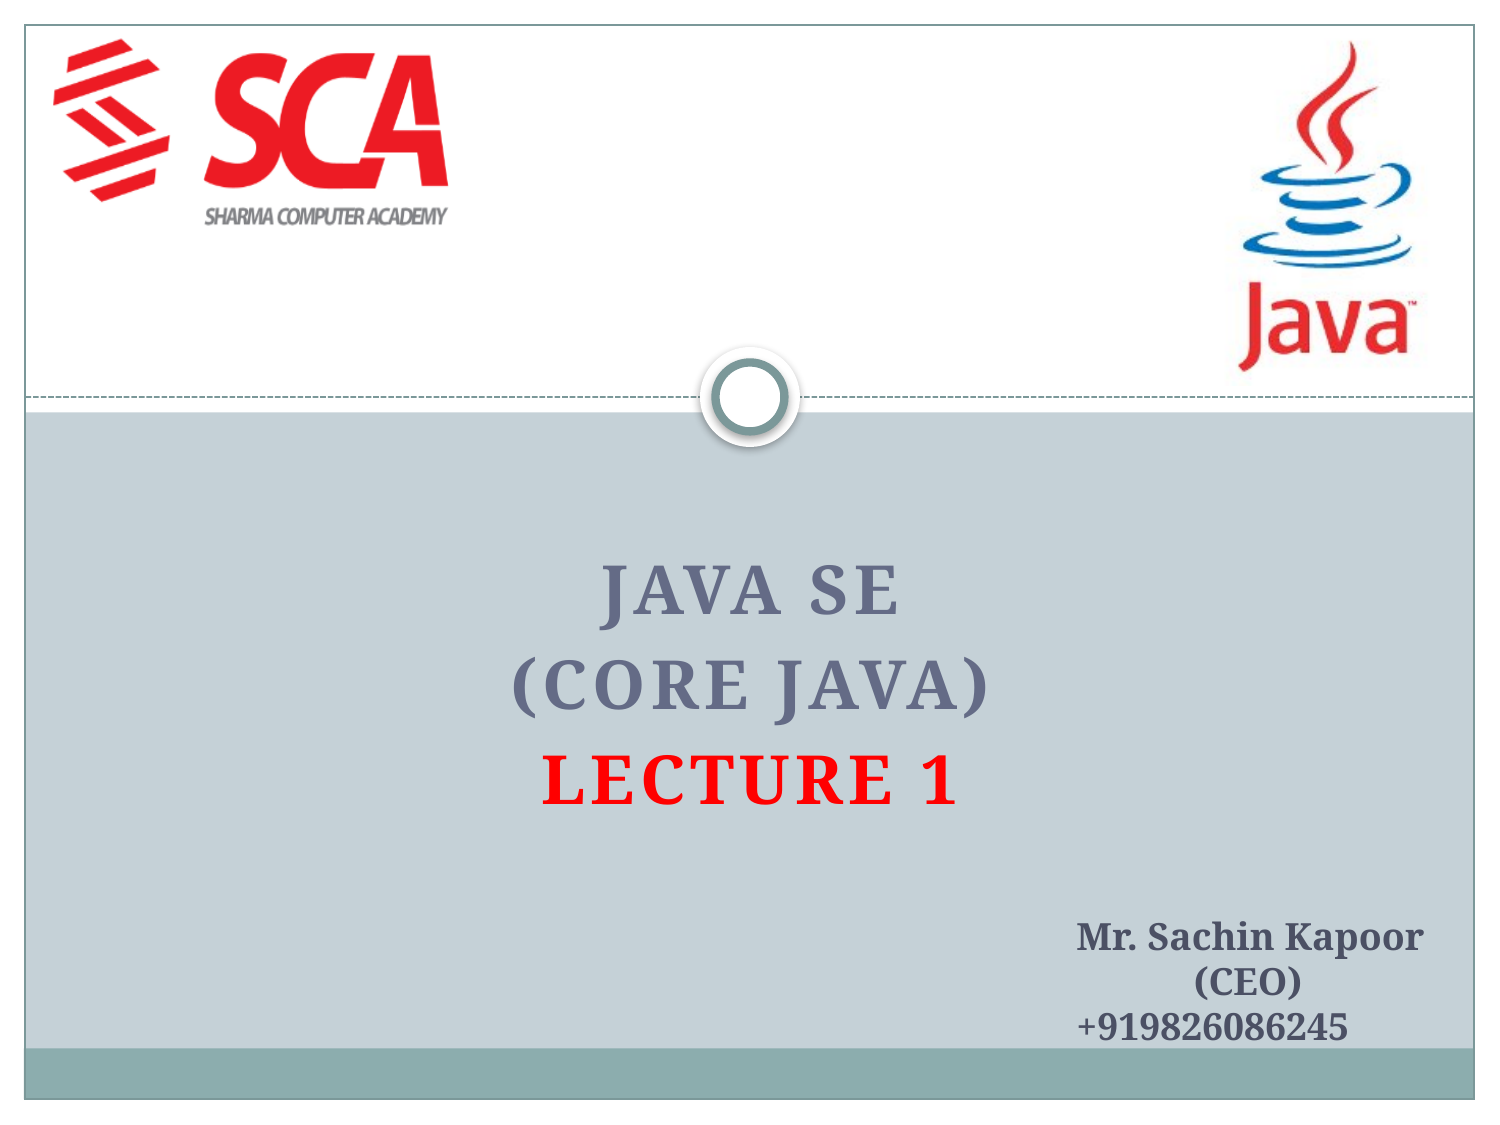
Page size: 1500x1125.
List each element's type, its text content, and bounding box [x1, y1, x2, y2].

picture [36, 30, 455, 232]
picture [1198, 27, 1445, 386]
text_box Mr. Sachin Kapoor (CEO) +919826086245 [1061, 905, 1500, 1055]
subtitle JAVA SE (Core java) Lecture 1 [117, 539, 1383, 827]
